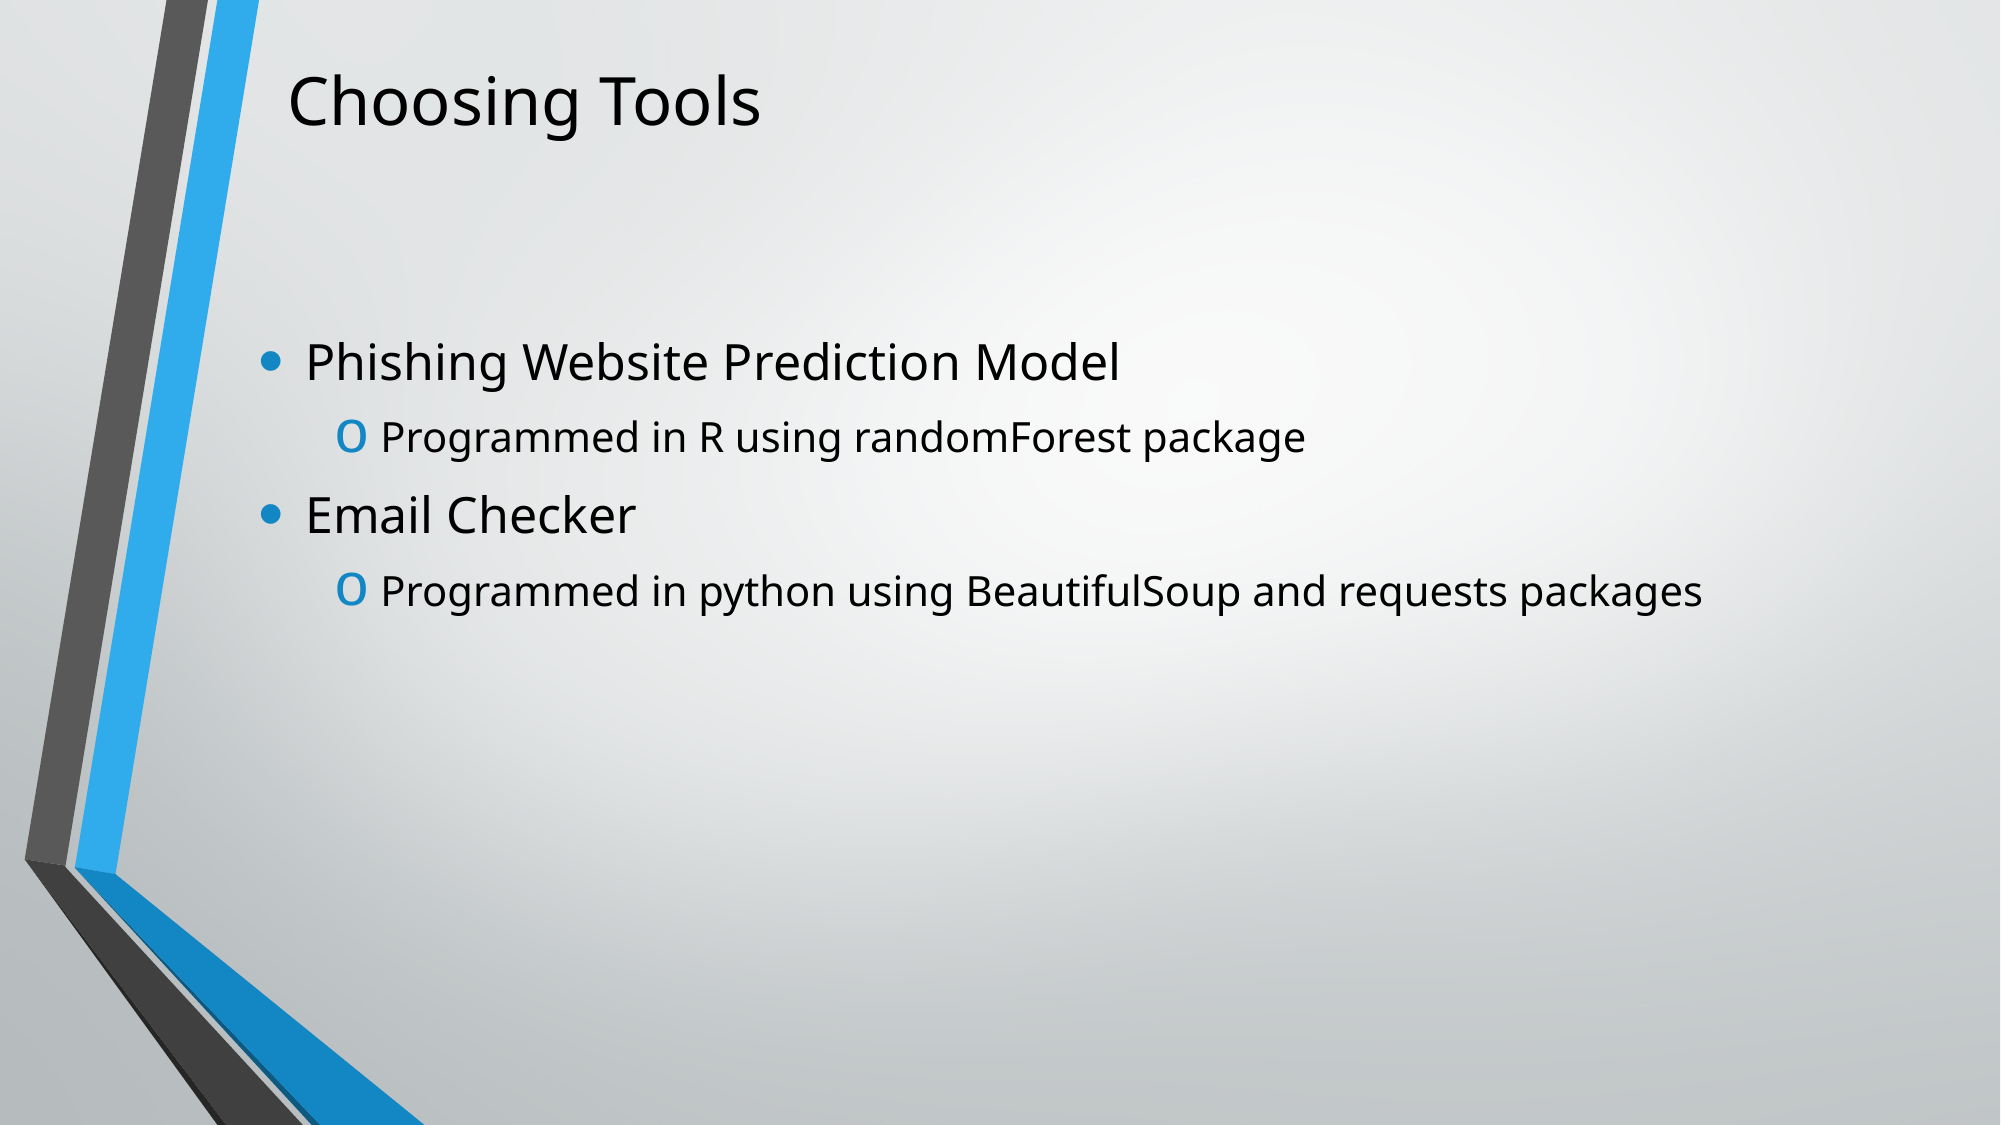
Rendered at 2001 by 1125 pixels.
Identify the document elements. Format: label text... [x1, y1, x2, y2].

list Phishing Website Prediction Model Programmed in R using randomForest package Email Checker Programmed in python using BeautifulSoup and requests packages [243, 216, 1887, 729]
title Choosing Tools [272, 23, 1916, 175]
